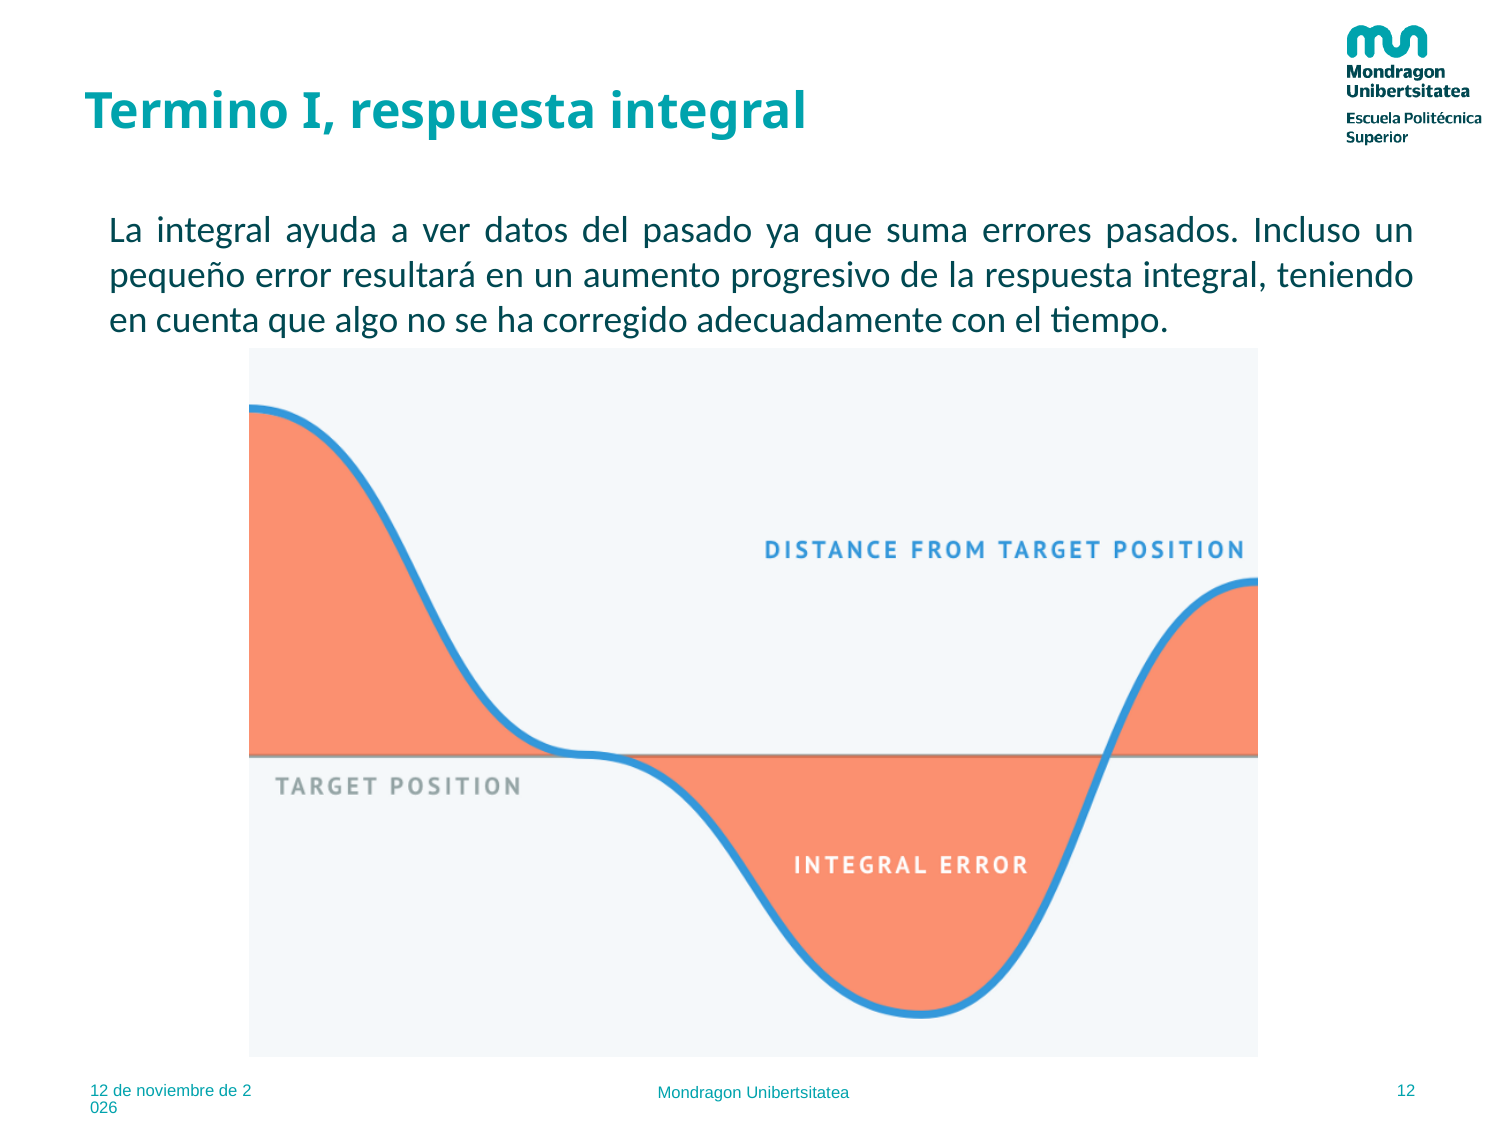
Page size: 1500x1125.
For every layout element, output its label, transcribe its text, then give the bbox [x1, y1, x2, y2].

slide_number 12 [1238, 1059, 1431, 1120]
picture [1320, 0, 1500, 170]
picture [249, 348, 1259, 1057]
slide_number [75, 1059, 269, 1120]
text_box La integral ayuda a ver datos del pasado ya que suma errores pasados. Incluso un pequeño error resultará en un aumento progresivo de la respuesta integral, teniendo en cuenta que algo no se ha corregido adecuadamente con el tiempo. [94, 197, 1431, 347]
title Termino I, respuesta integral [69, 77, 1327, 148]
footer Mondragon Unibertsitatea [361, 1065, 1146, 1122]
